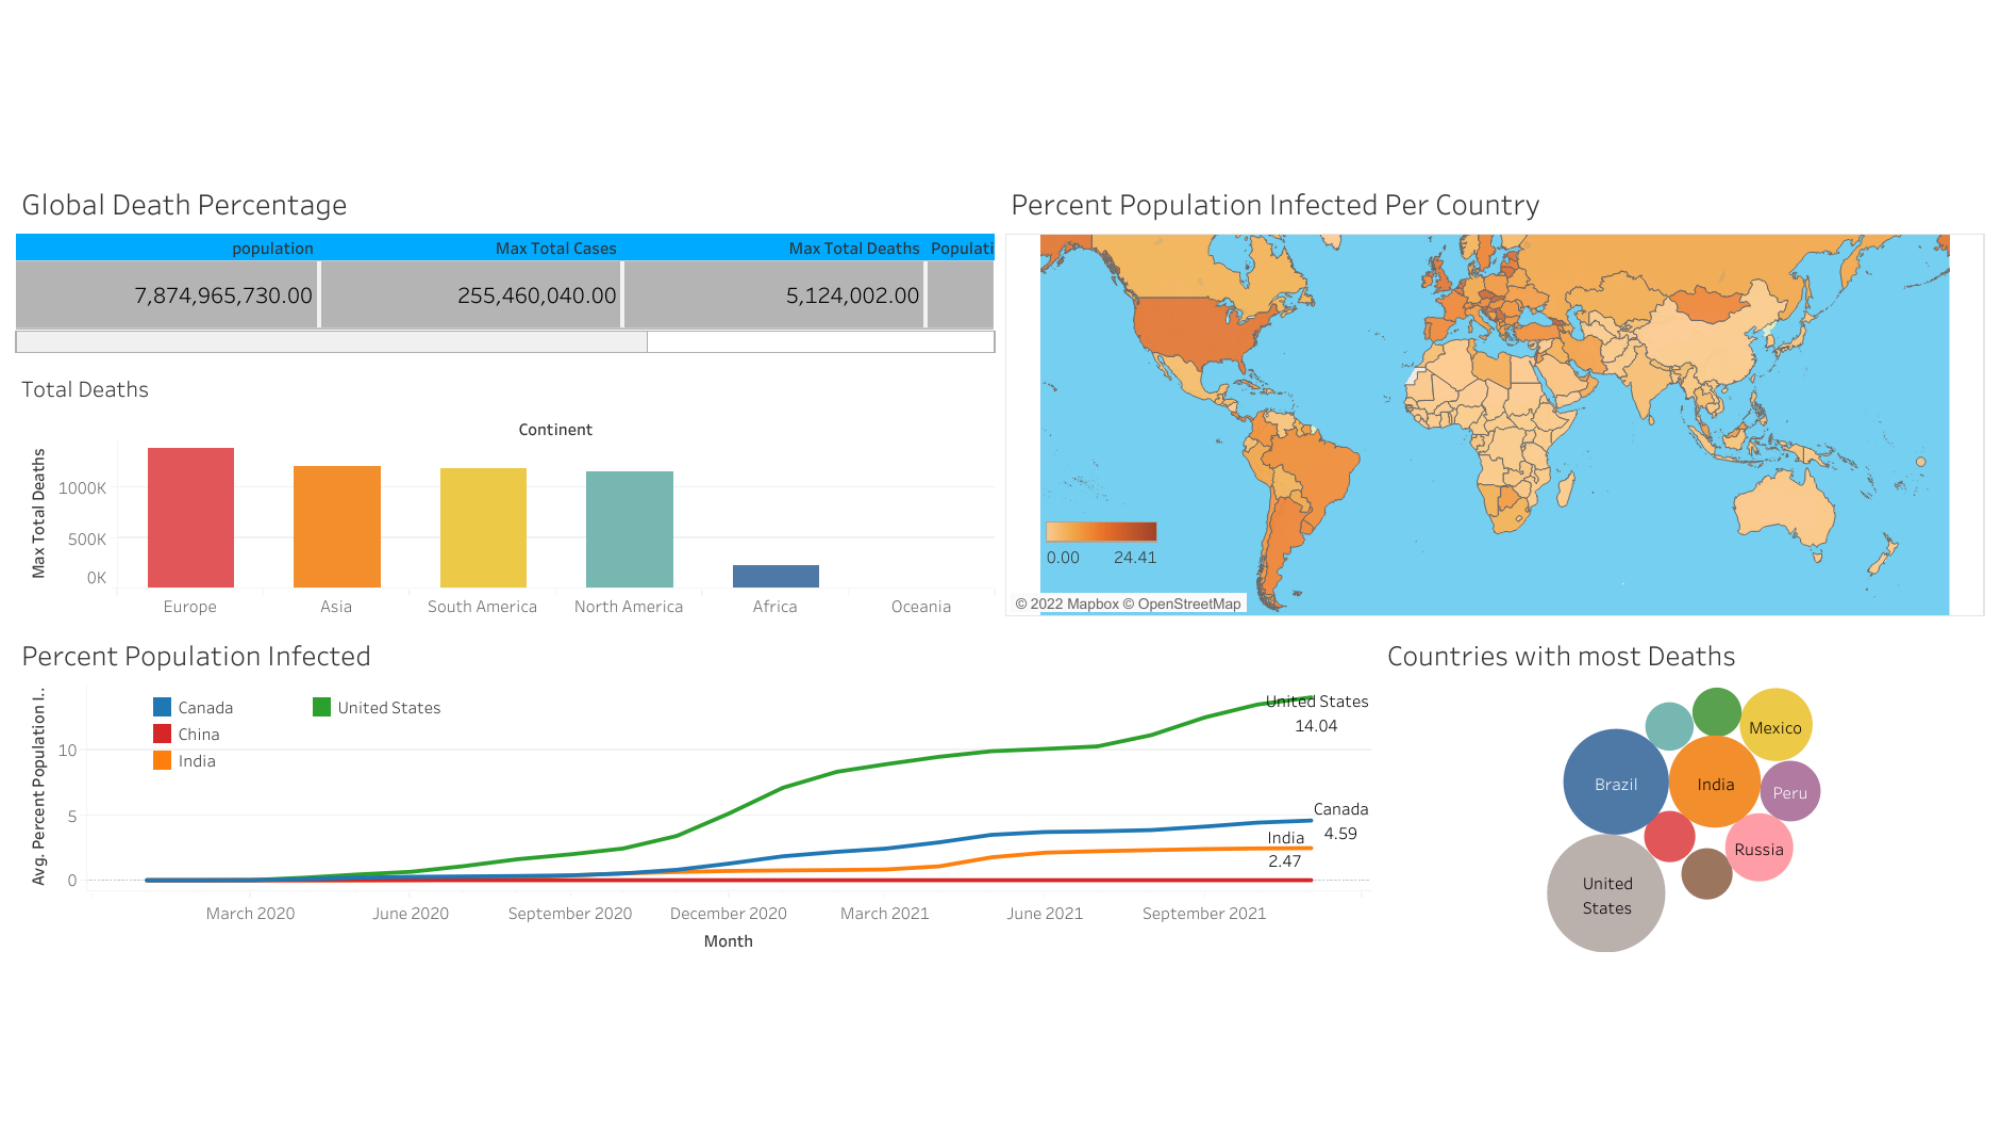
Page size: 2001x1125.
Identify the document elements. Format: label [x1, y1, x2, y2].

picture [0, 158, 2000, 967]
